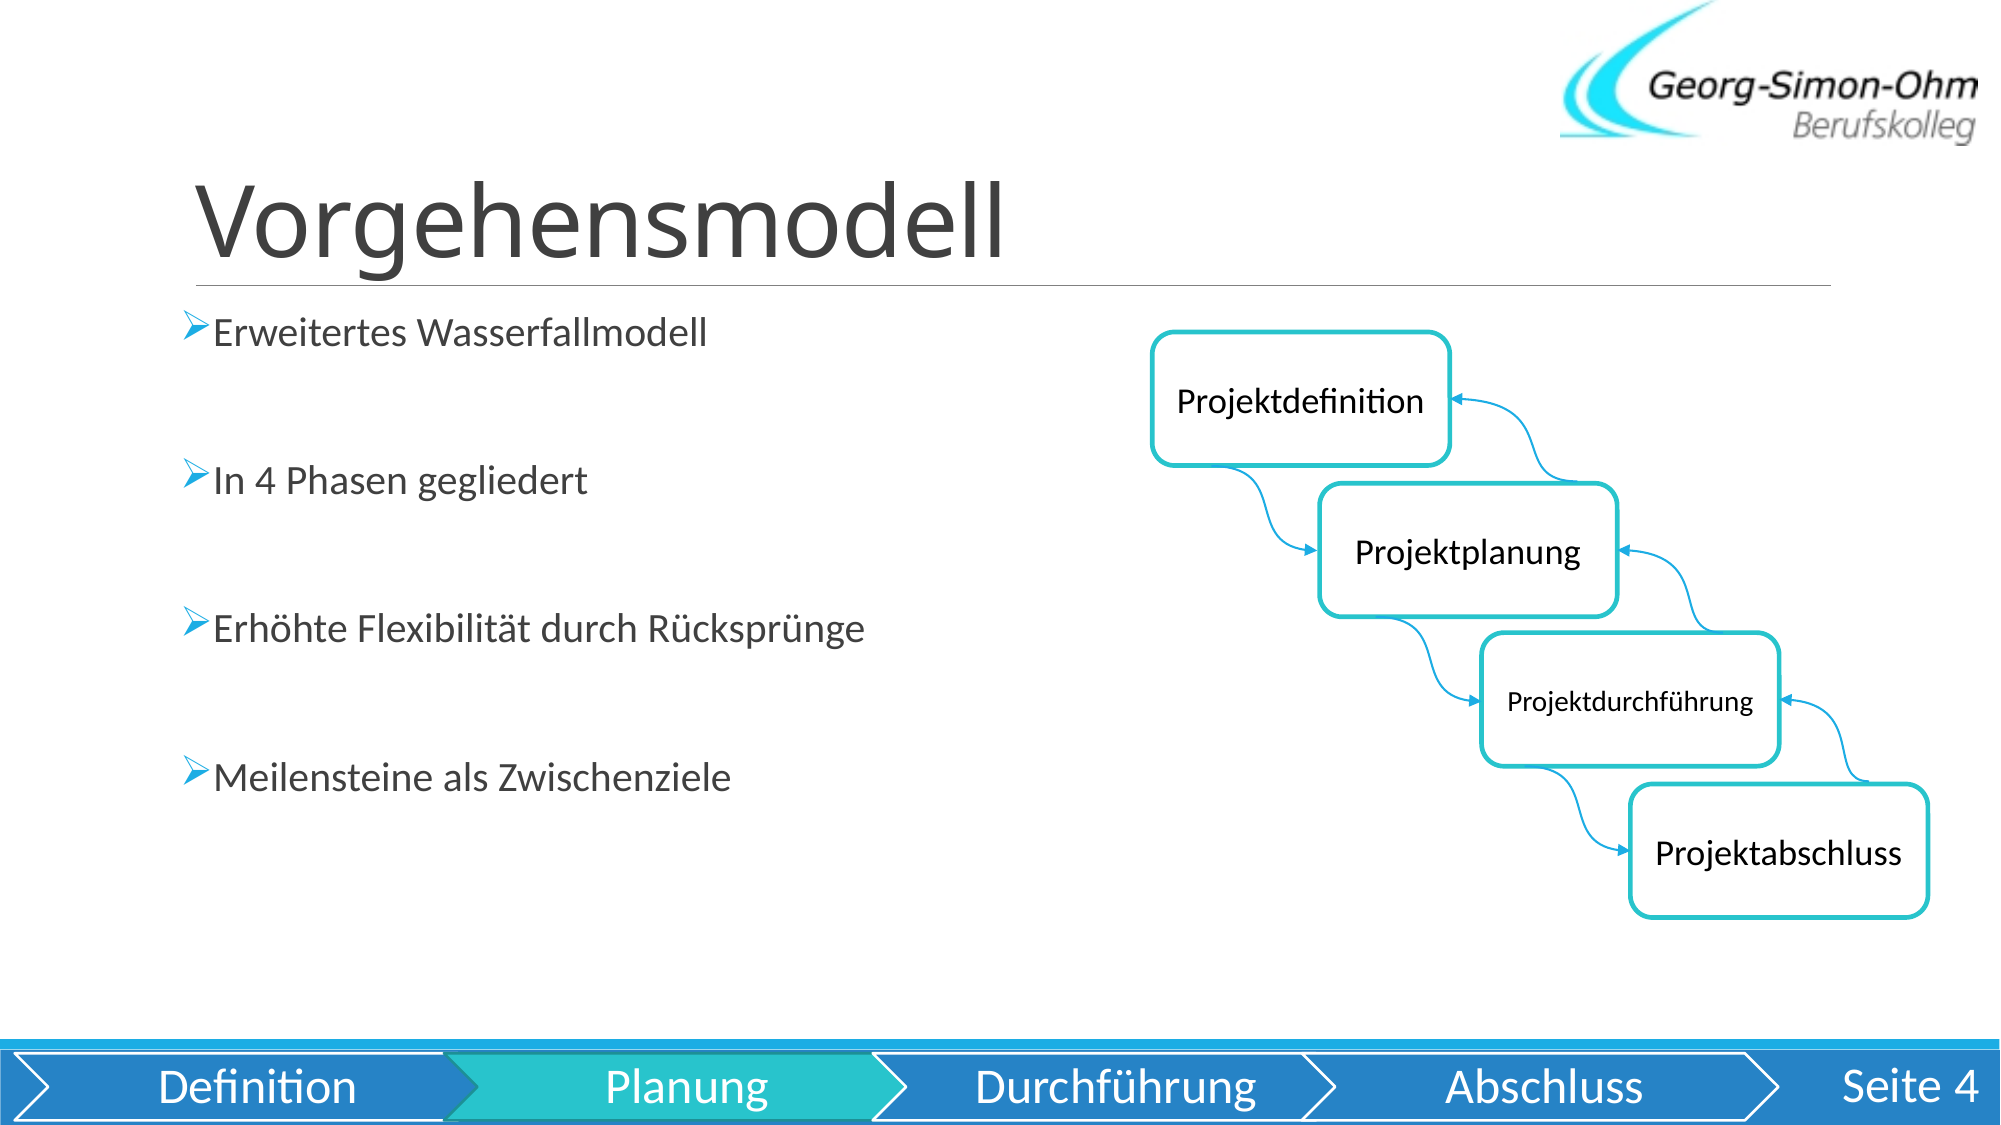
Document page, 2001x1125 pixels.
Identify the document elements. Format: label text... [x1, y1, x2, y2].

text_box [1778, 698, 1870, 782]
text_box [1449, 398, 1579, 482]
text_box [13, 1052, 1780, 1121]
slide_number Seite 4 [1790, 1052, 1995, 1113]
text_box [1375, 616, 1483, 702]
title Vorgehensmodell [180, 47, 1830, 285]
text_box Projektabschluss [1629, 782, 1930, 919]
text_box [1524, 765, 1631, 852]
text_box Projektdefinition [1150, 330, 1452, 467]
list Erweitertes Wasserfallmodell In 4 Phasen gegliedert Erhöhte Flexibilität durch Rücksprünge Meilensteine als Zwischenziele [180, 302, 1830, 963]
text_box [1616, 549, 1724, 634]
picture [1560, 0, 1979, 147]
text_box Projektplanung [1318, 481, 1619, 619]
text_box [1210, 465, 1318, 552]
text_box Projektdurchführung [1480, 631, 1781, 768]
